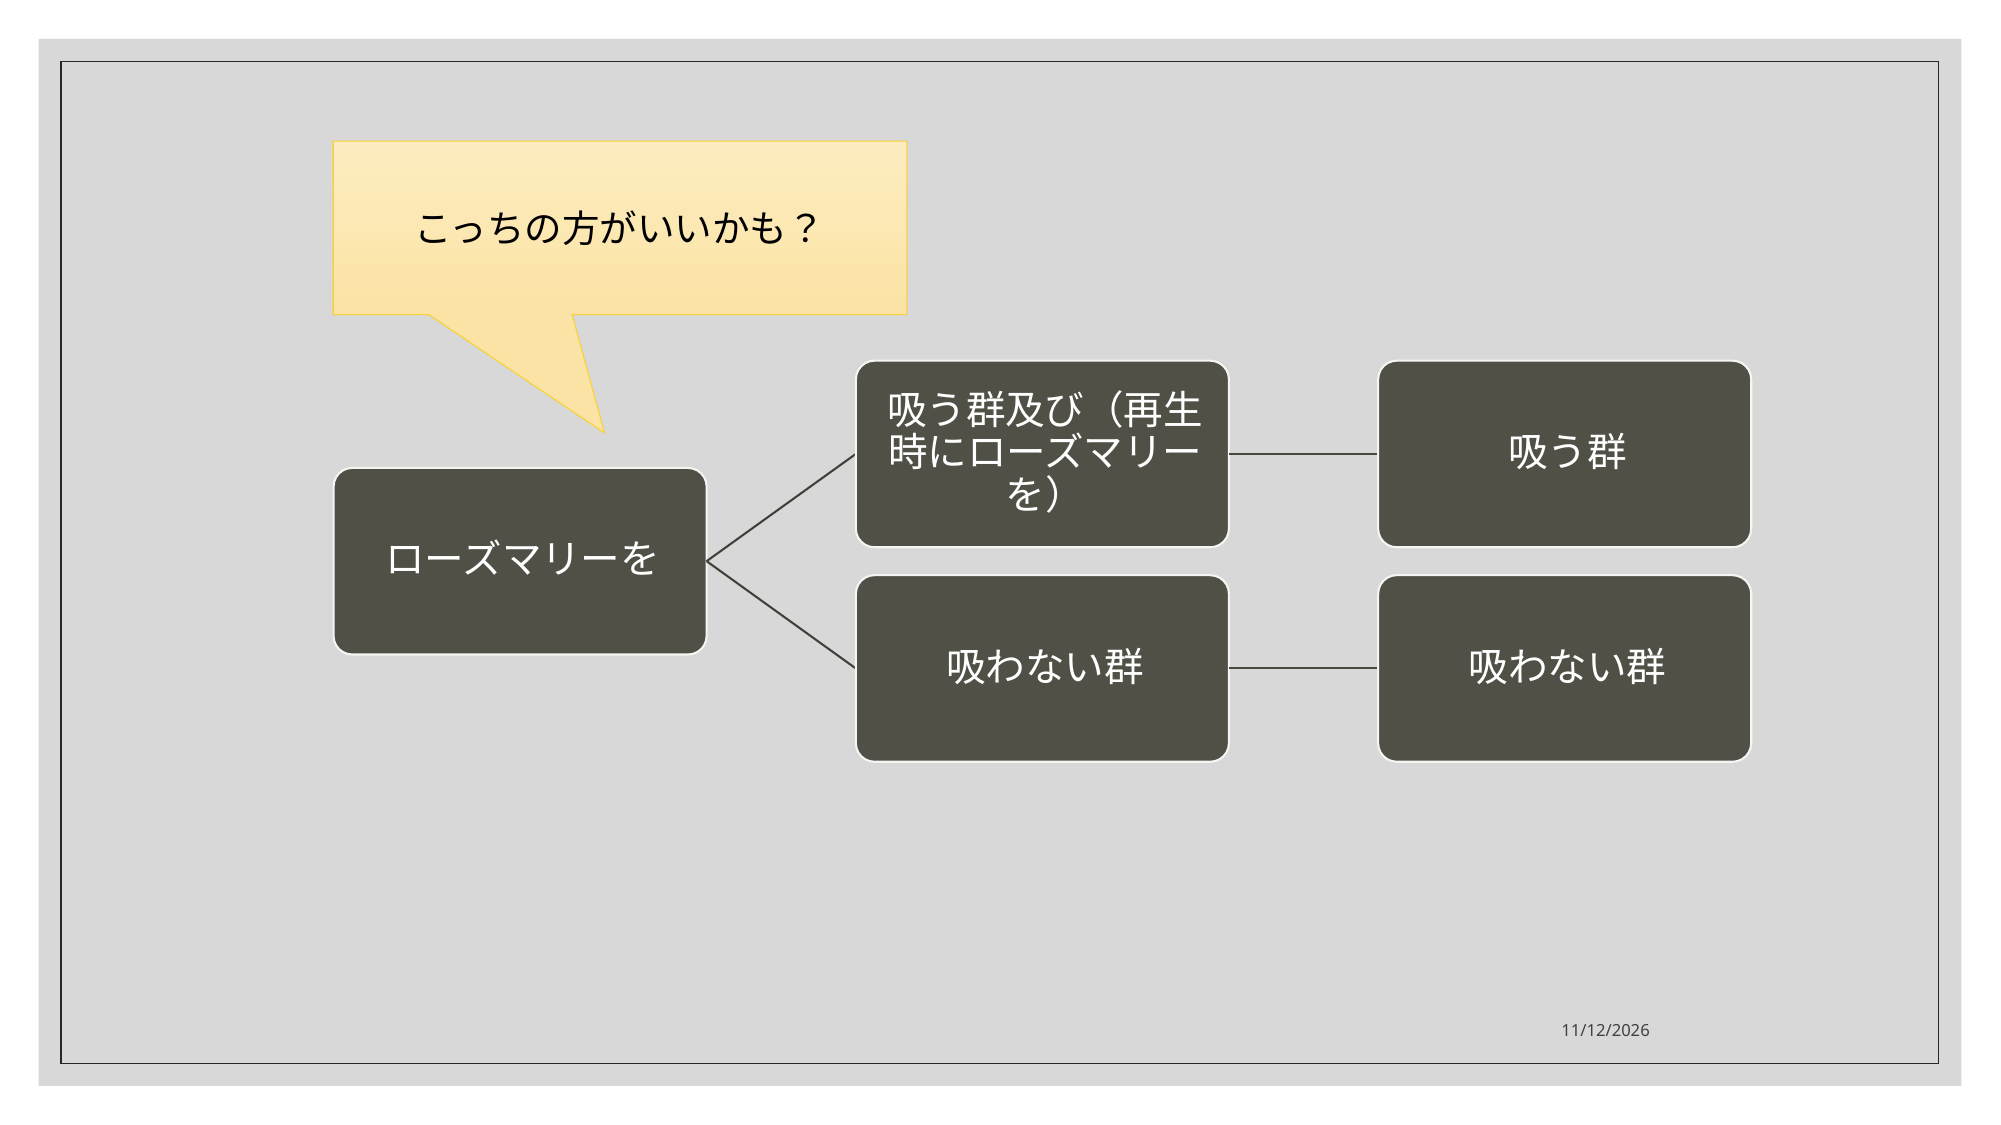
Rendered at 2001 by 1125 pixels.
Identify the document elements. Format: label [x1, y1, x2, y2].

slide_number [1190, 1014, 1665, 1050]
text_box [333, 118, 1752, 1005]
